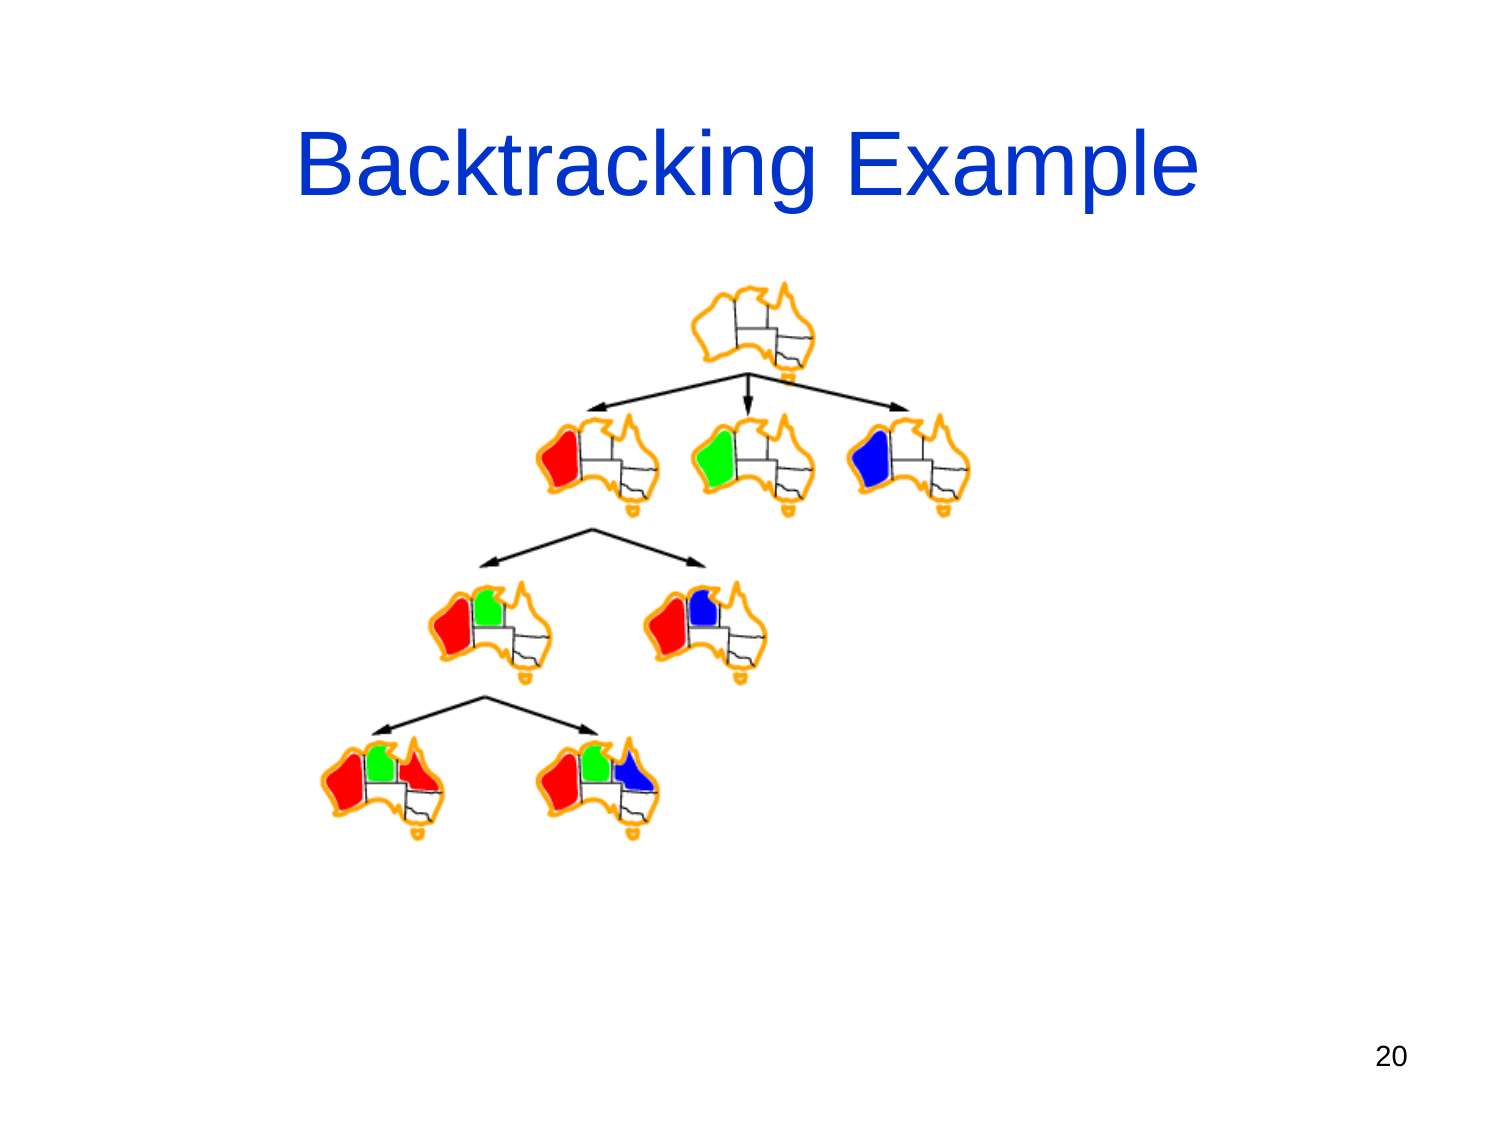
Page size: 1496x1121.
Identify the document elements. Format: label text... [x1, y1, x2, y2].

text_box 20 [1373, 1032, 1415, 1066]
text_box Backtracking [292, 94, 835, 191]
text_box Example [842, 94, 1218, 191]
text_box [267, 263, 1229, 858]
